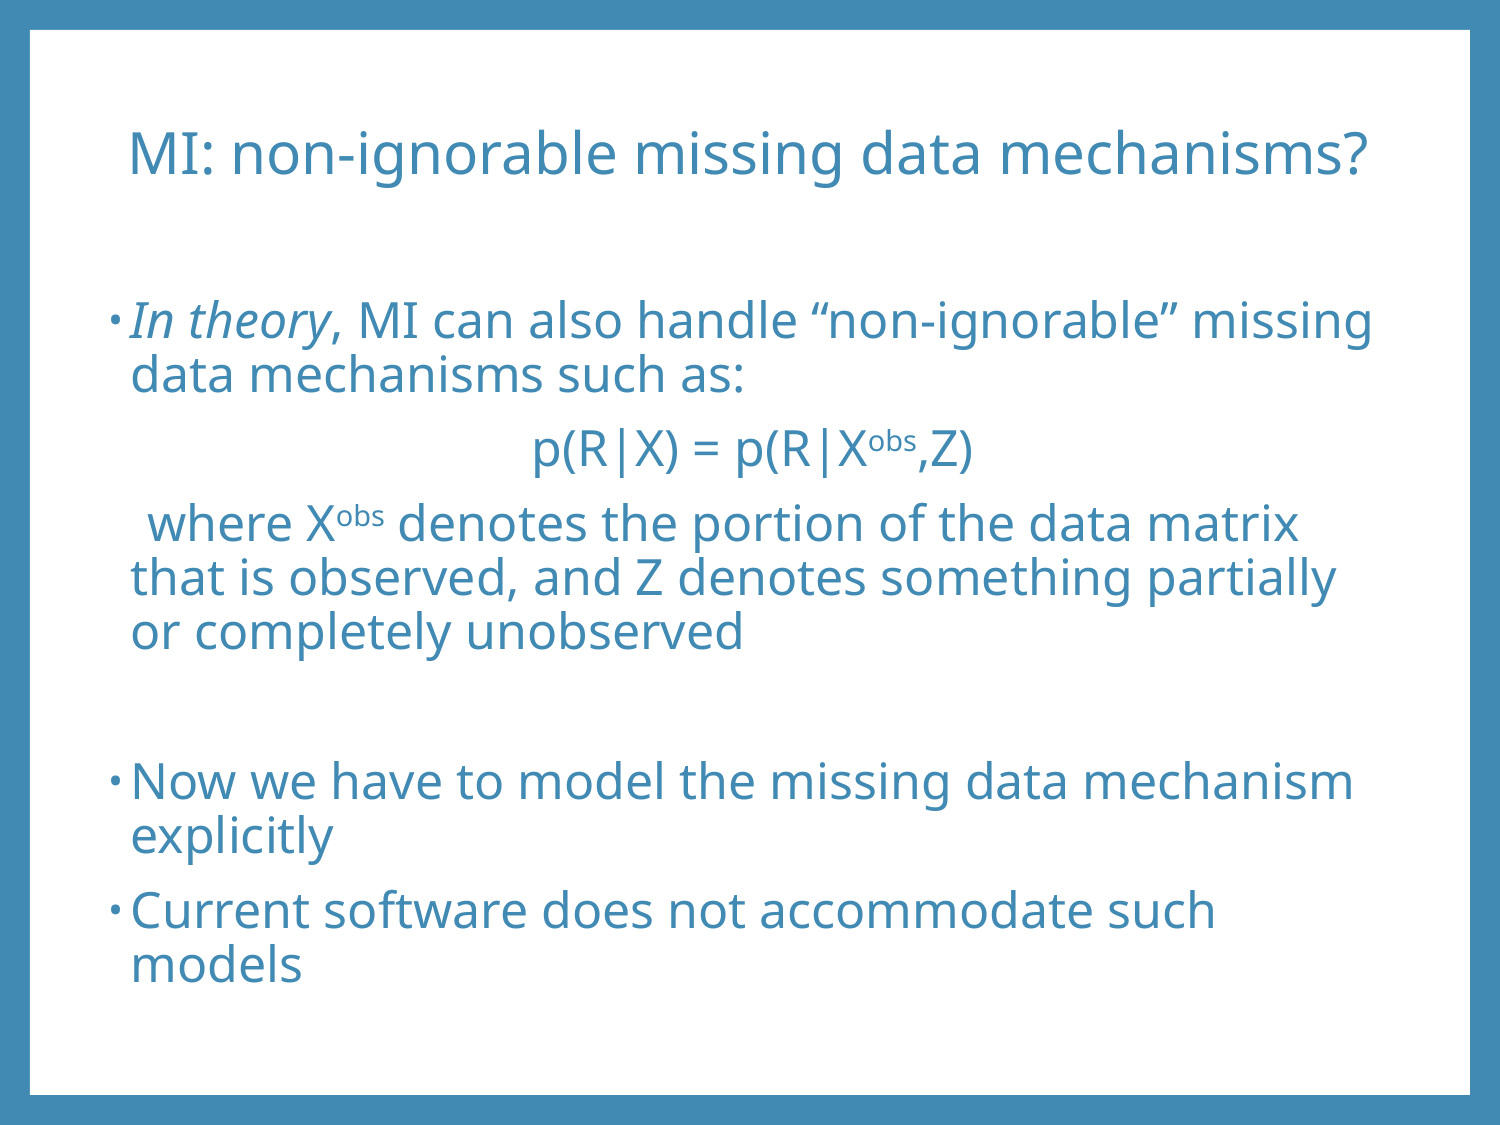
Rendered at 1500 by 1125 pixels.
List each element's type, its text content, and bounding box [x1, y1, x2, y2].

title MI: non-ignorable missing data mechanisms? [112, 99, 1388, 213]
list In theory, MI can also handle “non-ignorable” missing data mechanisms such as: p(R|X) = p(R|Xobs,Z) where Xobs denotes the portion of the data matrix that is observed, and Z denotes something partially or completely unobserved Now we have to model the missing data mechanism explicitly Current software does not accommodate such models [87, 287, 1413, 975]
